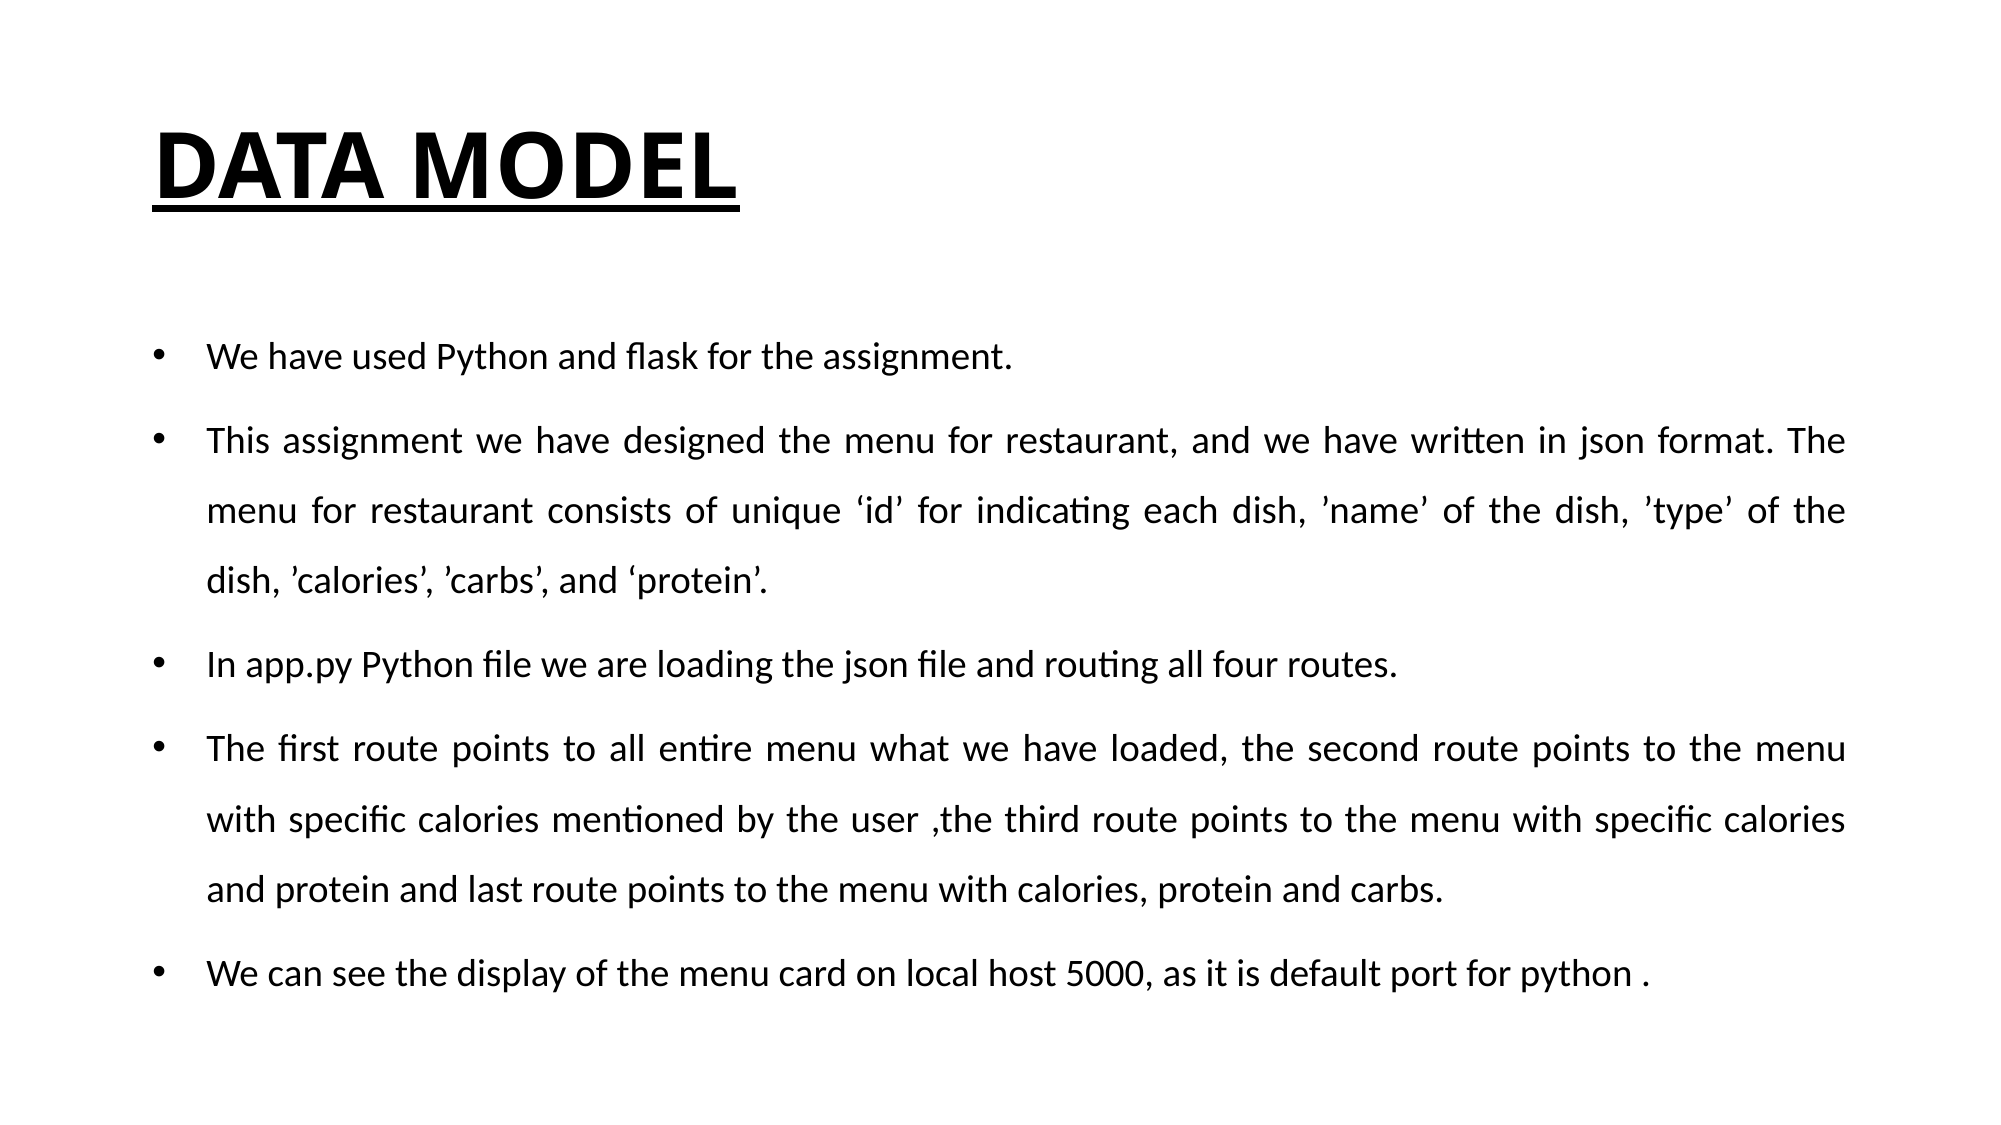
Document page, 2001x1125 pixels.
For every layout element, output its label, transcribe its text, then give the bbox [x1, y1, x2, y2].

title DATA MODEL [137, 59, 1863, 278]
list We have used Python and flask for the assignment. This assignment we have designed the menu for restaurant, and we have written in json format. The menu for restaurant consists of unique ‘id’ for indicating each dish, ’name’ of the dish, ’type’ of the dish, ’calories’, ’carbs’, and ‘protein’. In app.py Python file we are loading the json file and routing all four routes. The first route points to all entire menu what we have loaded, the second route points to the menu with specific calories mentioned by the user ,the third route points to the menu with specific calories and protein and last route points to the menu with calories, protein and carbs. We can see the display of the menu card on local host 5000, as it is default port for python . [137, 299, 1863, 1014]
